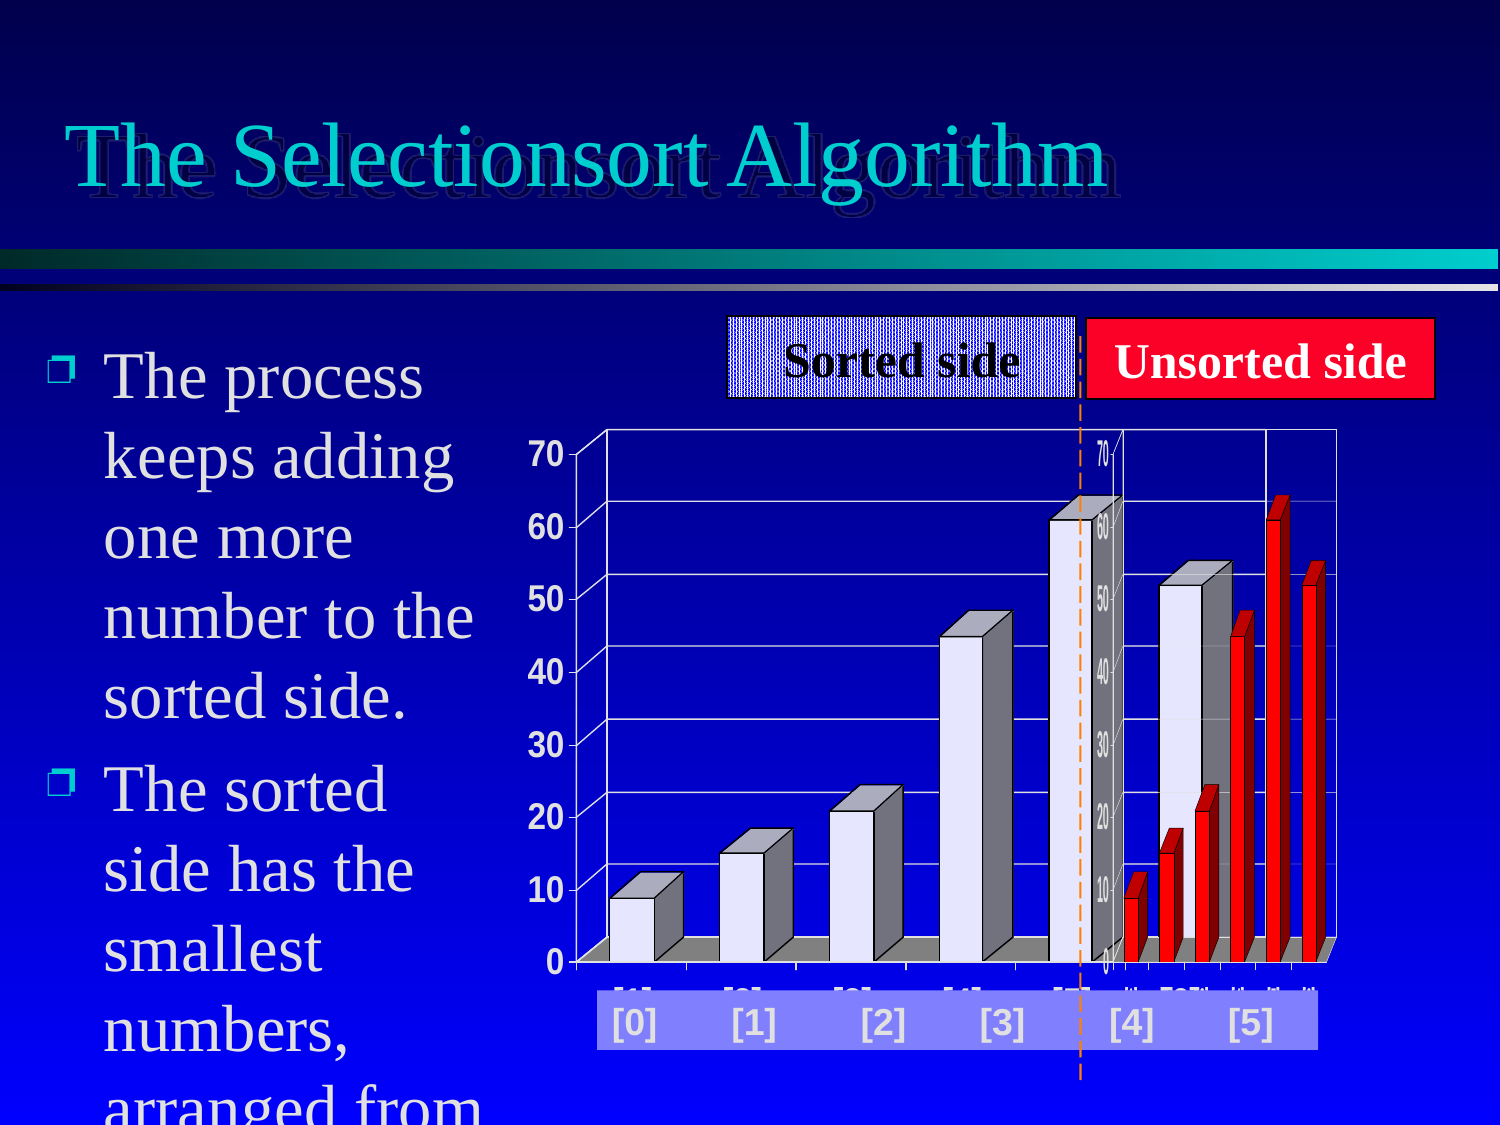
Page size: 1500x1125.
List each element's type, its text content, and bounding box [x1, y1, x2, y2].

picture [146, 250, 919, 257]
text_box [1080, 398, 1370, 1062]
text_box Sorted side [727, 316, 1077, 396]
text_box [475, 398, 1078, 1062]
list The process keeps adding one more number to the sorted side. The sorted side has the smallest numbers, arranged from small to large. [32, 323, 513, 1093]
title The Selectionsort Algorithm [50, 56, 1325, 244]
text_box Unsorted side [1085, 317, 1435, 399]
